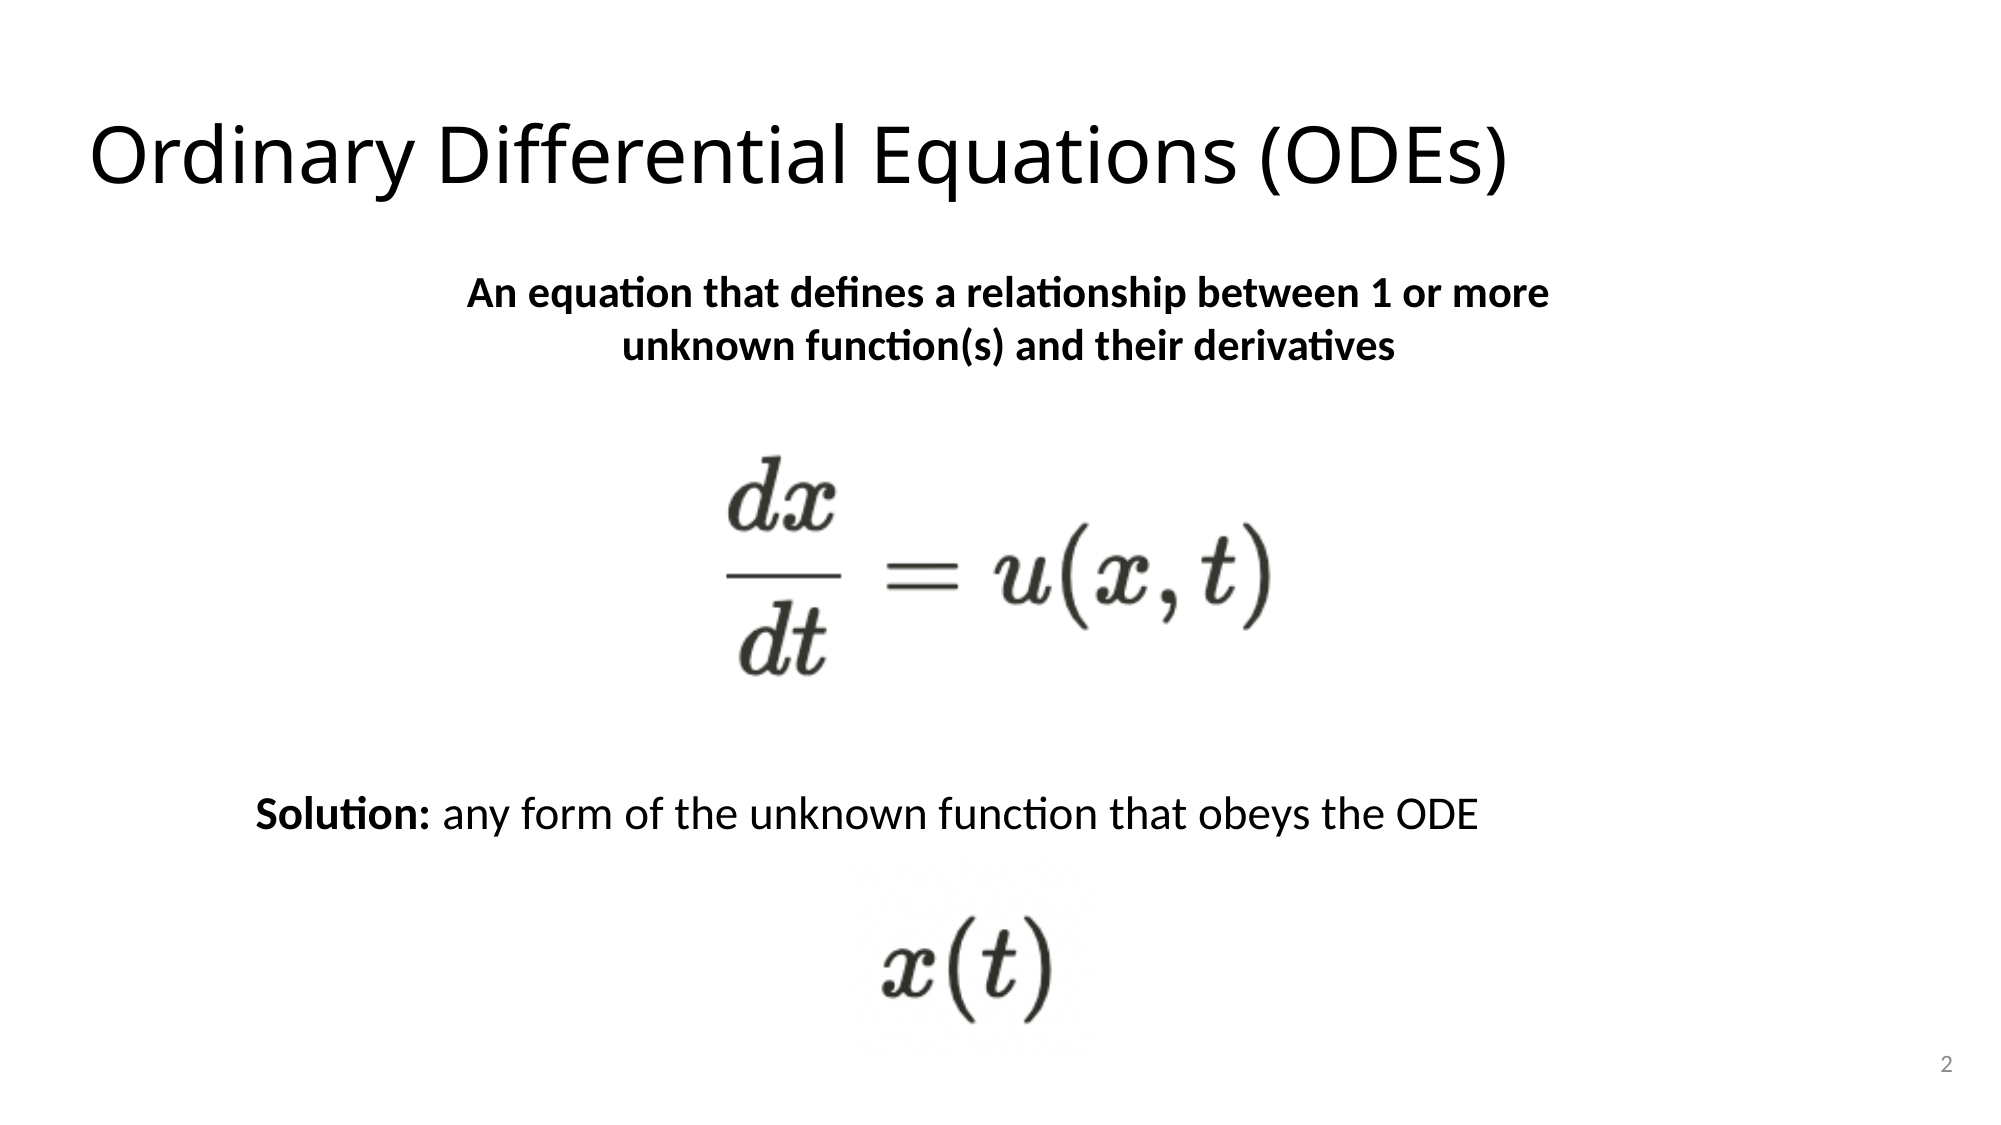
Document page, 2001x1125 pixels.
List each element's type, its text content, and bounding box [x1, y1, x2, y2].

slide_number 2 [1853, 1019, 1974, 1106]
picture [851, 859, 1096, 1060]
text_box Solution: any form of the unknown function that obeys the ODE [235, 761, 1712, 859]
title Ordinary Differential Equations (ODEs) [68, 95, 1932, 221]
text_box An equation that defines a relationship between 1 or more unknown function(s) and their derivatives [361, 243, 1658, 390]
picture [676, 424, 1323, 701]
